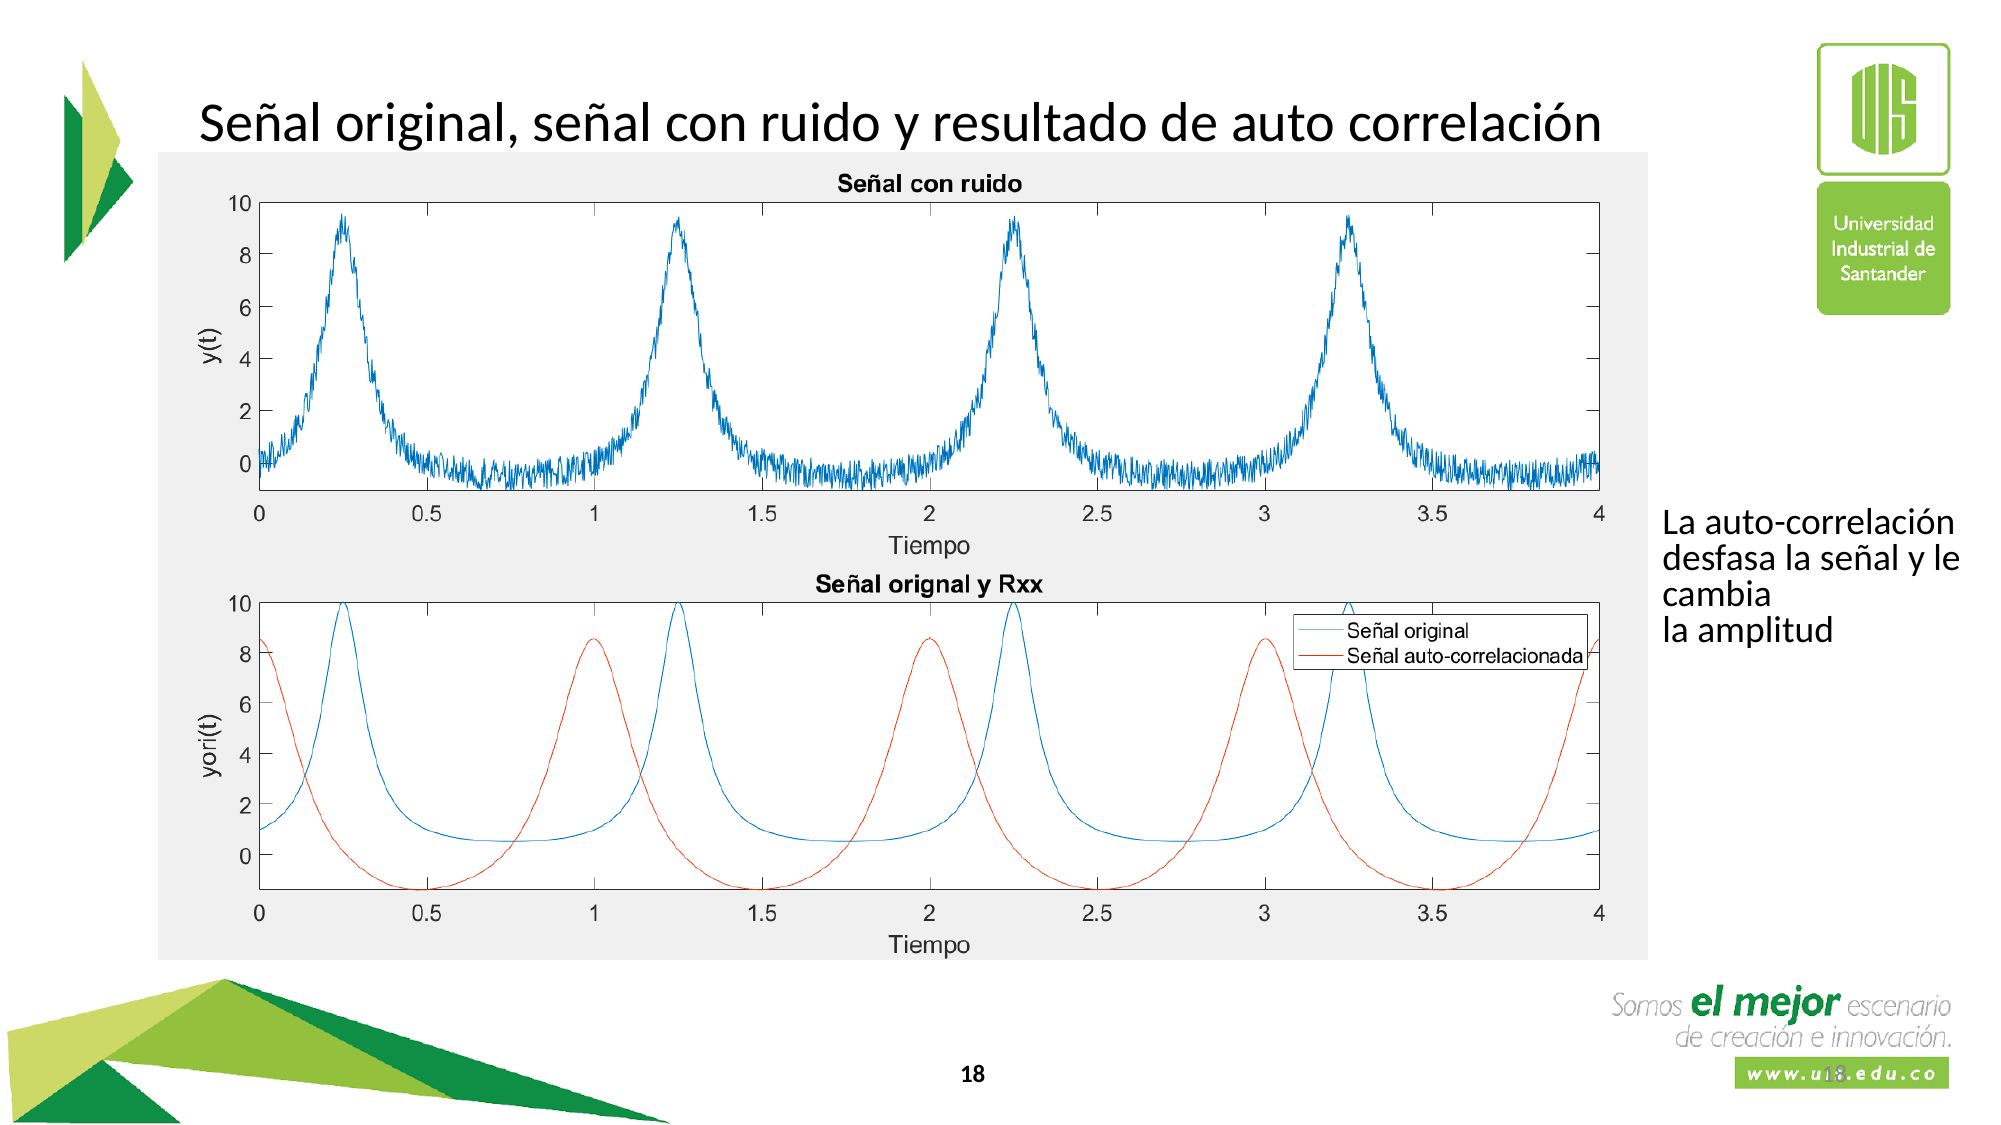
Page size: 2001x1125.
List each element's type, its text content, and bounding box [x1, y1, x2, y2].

slide_number ‹#› [550, 1042, 1001, 1103]
slide_number ‹#› [1412, 1042, 1863, 1103]
title Señal original, señal con ruido y resultado de auto correlación [184, 51, 1685, 161]
subtitle La auto-correlación desfasa la señal y le cambia la amplitud [1652, 498, 1982, 705]
picture [0, 0, 2001, 1125]
